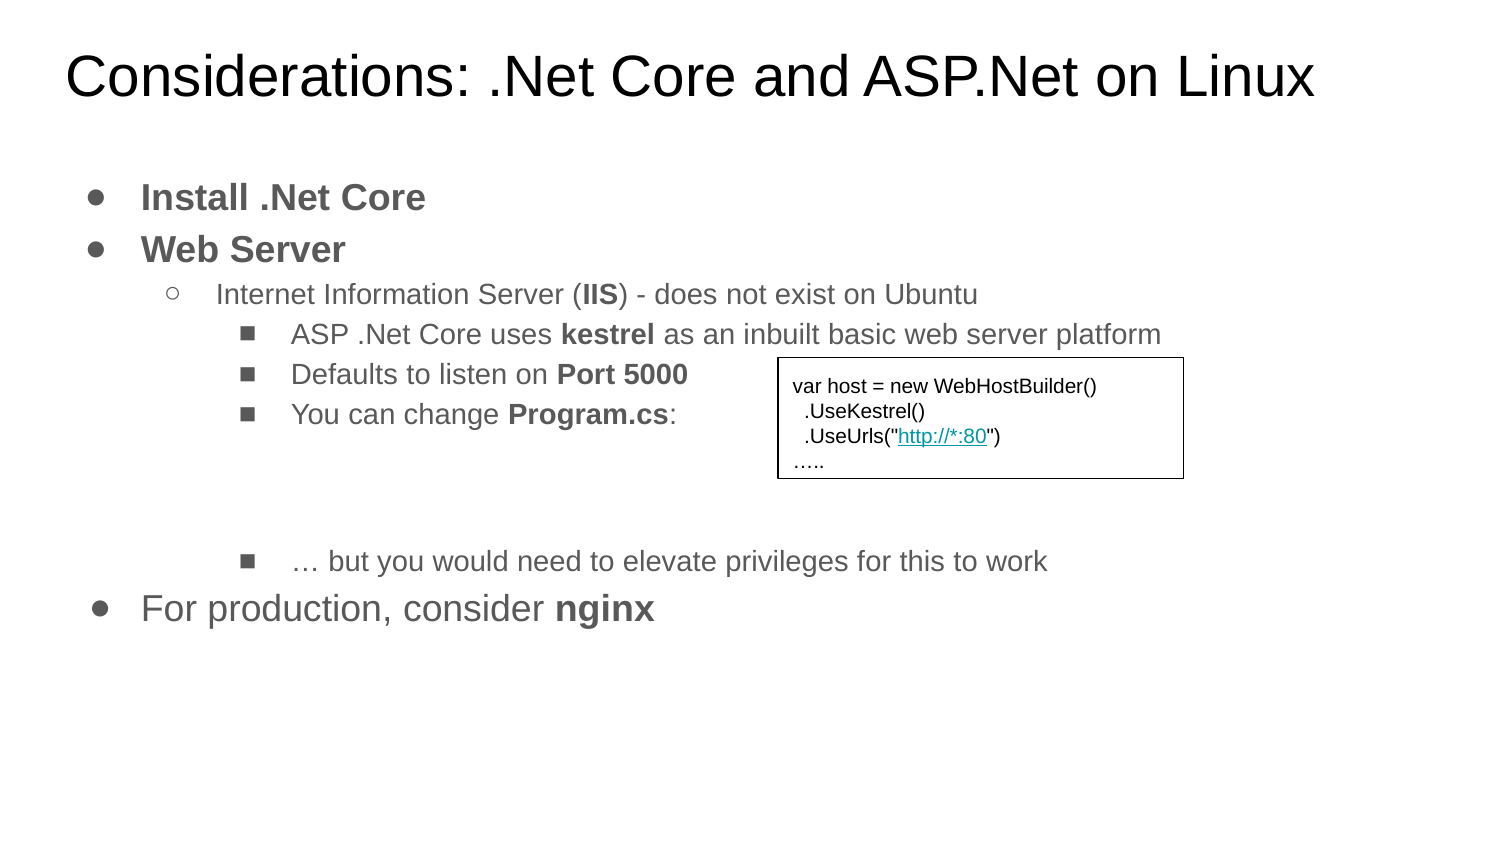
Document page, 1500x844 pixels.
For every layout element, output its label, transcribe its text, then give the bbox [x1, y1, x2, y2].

text_box Considerations: .Net Core and ASP.Net on Linux [51, 23, 1449, 117]
text_box Install .Net Core Web Server Internet Information Server (IIS) - does not exist on Ubuntu ASP .Net Core uses kestrel as an inbuilt basic web server platform Defaults to listen on Port 5000 You can change Program.cs: … but you would need to elevate privileges for this to work For production, consider nginx [51, 151, 1449, 789]
text_box var host = new WebHostBuilder() .UseKestrel() .UseUrls("http://*:80") ….. [777, 357, 1184, 479]
